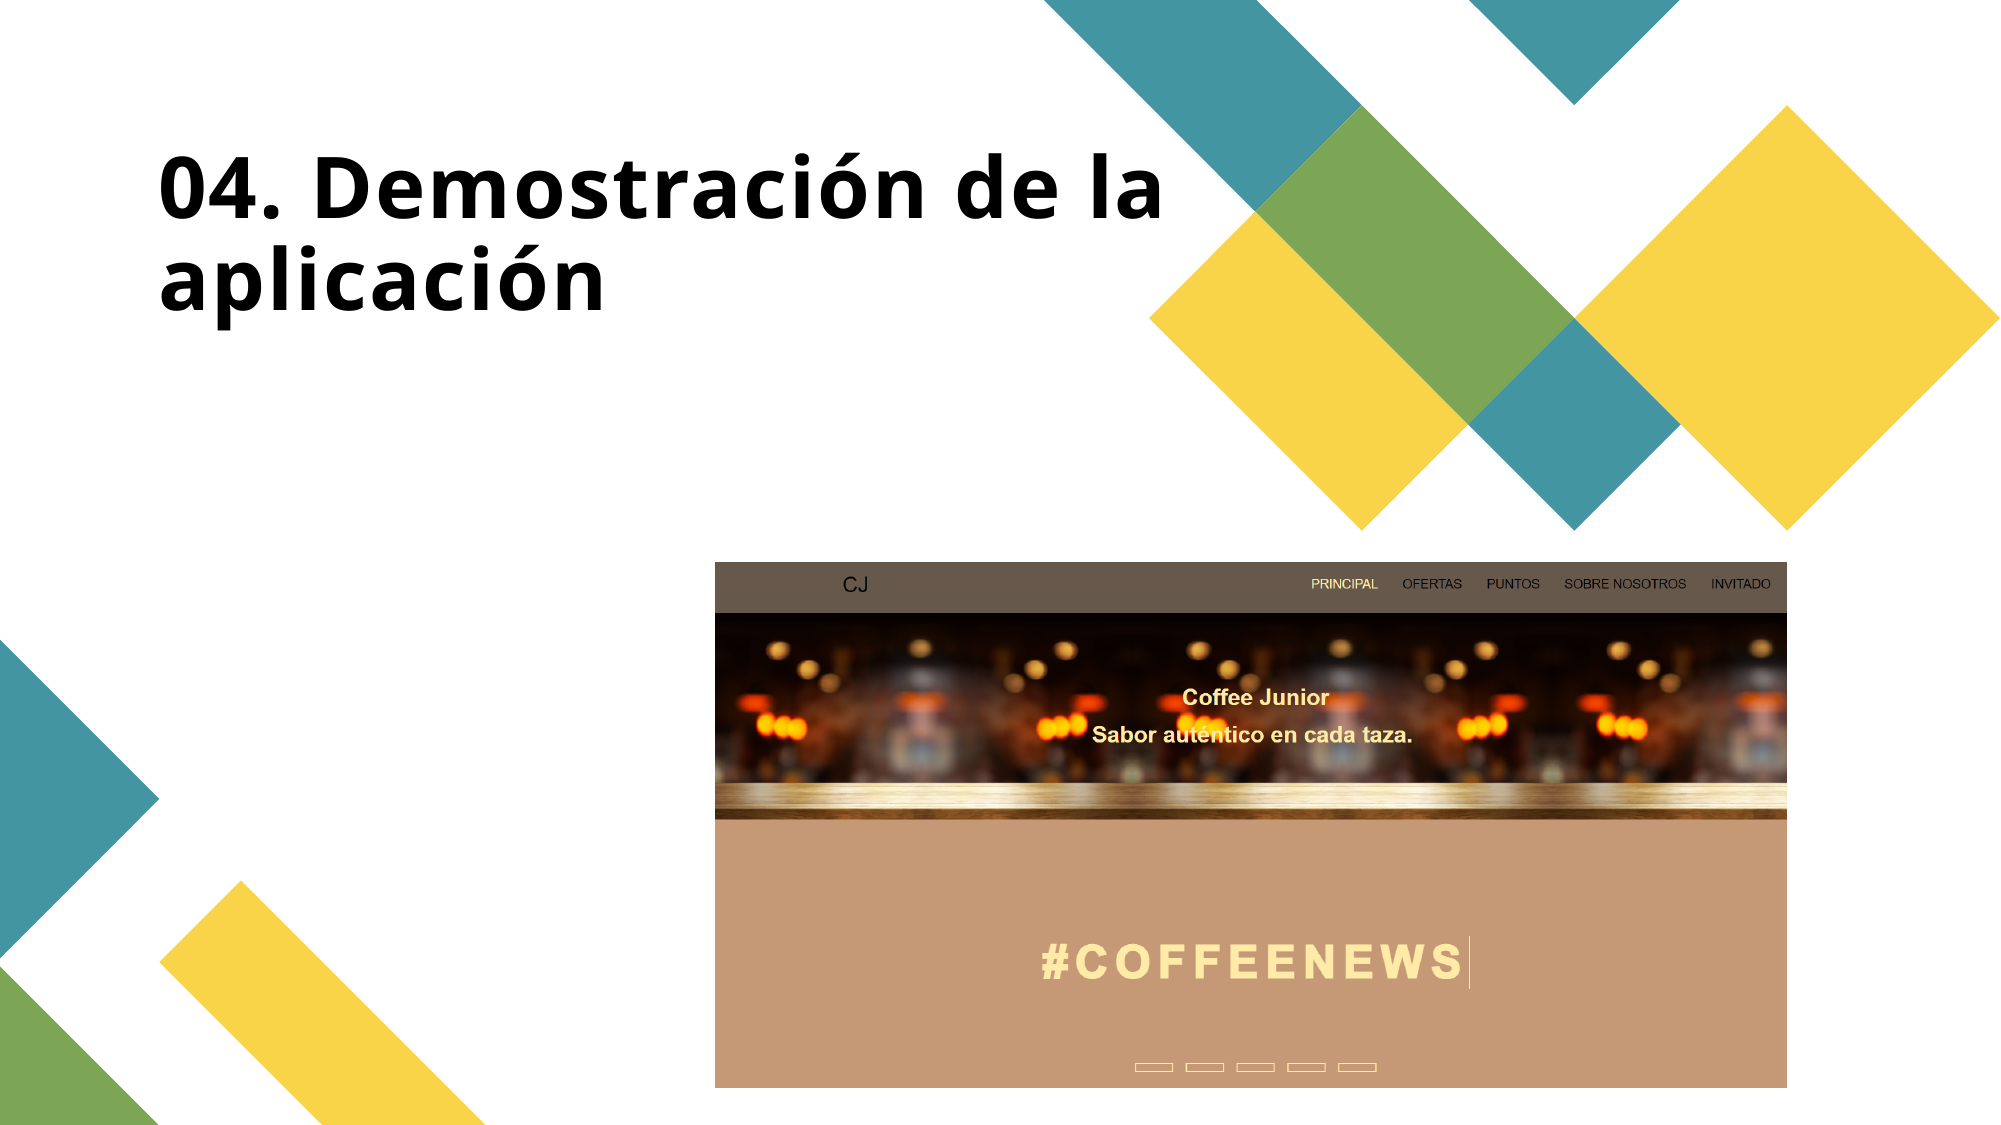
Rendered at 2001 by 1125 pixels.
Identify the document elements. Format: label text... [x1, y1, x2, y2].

picture [714, 562, 1787, 1088]
title 04. Demostración de la aplicación [158, 144, 1394, 330]
